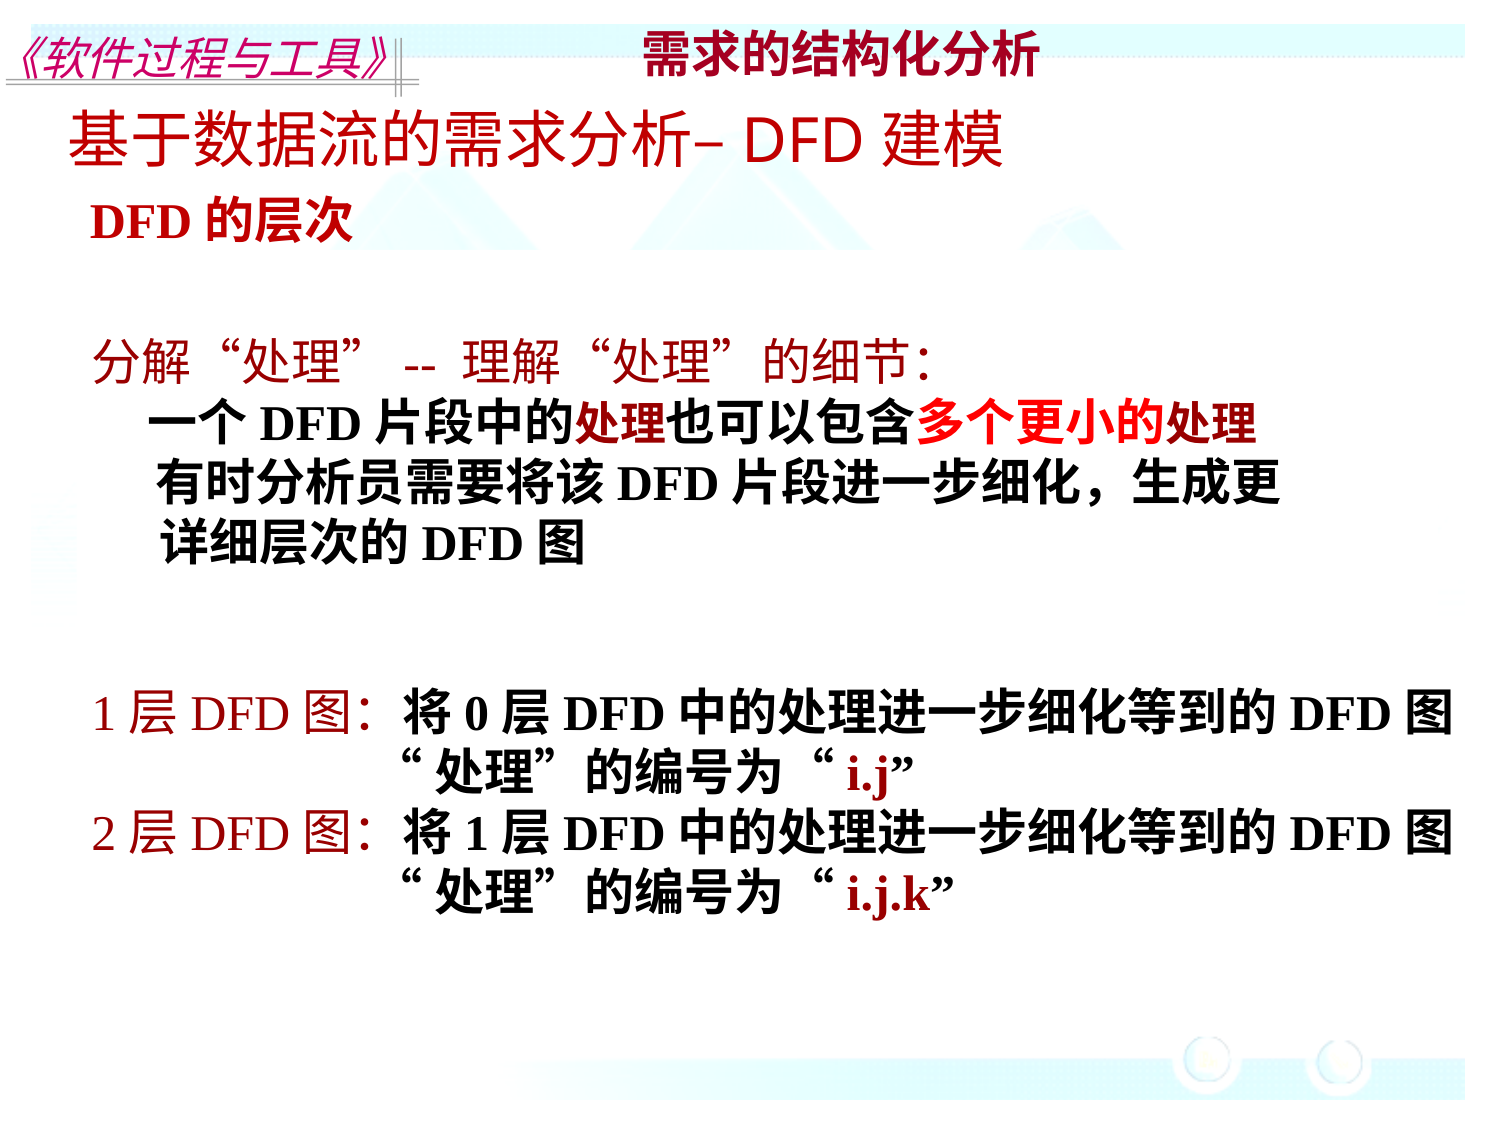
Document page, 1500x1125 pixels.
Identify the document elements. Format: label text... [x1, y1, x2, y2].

text_box 分解“处理”-- 理解“处理”的细节： 一个DFD片段中的处理也可以包含多个更小的处理 有时分析员需要将该DFD片段进一步细化，生成更 详细层次的DFD图 [76, 249, 1439, 645]
text_box 基于数据流的需求分析–DFD建模 [53, 89, 1405, 185]
text_box DFD的层次 [74, 160, 1339, 276]
text_box 需求的结构化分析 [389, 15, 1294, 89]
text_box 1层DFD图：将0层DFD中的处理进一步细化等到的DFD图 “处理”的编号为“i.j” 2层DFD图：将1层DFD中的处理进一步细化等到的DFD图 “处理”的编号为“i.j.k” [76, 645, 1439, 1012]
